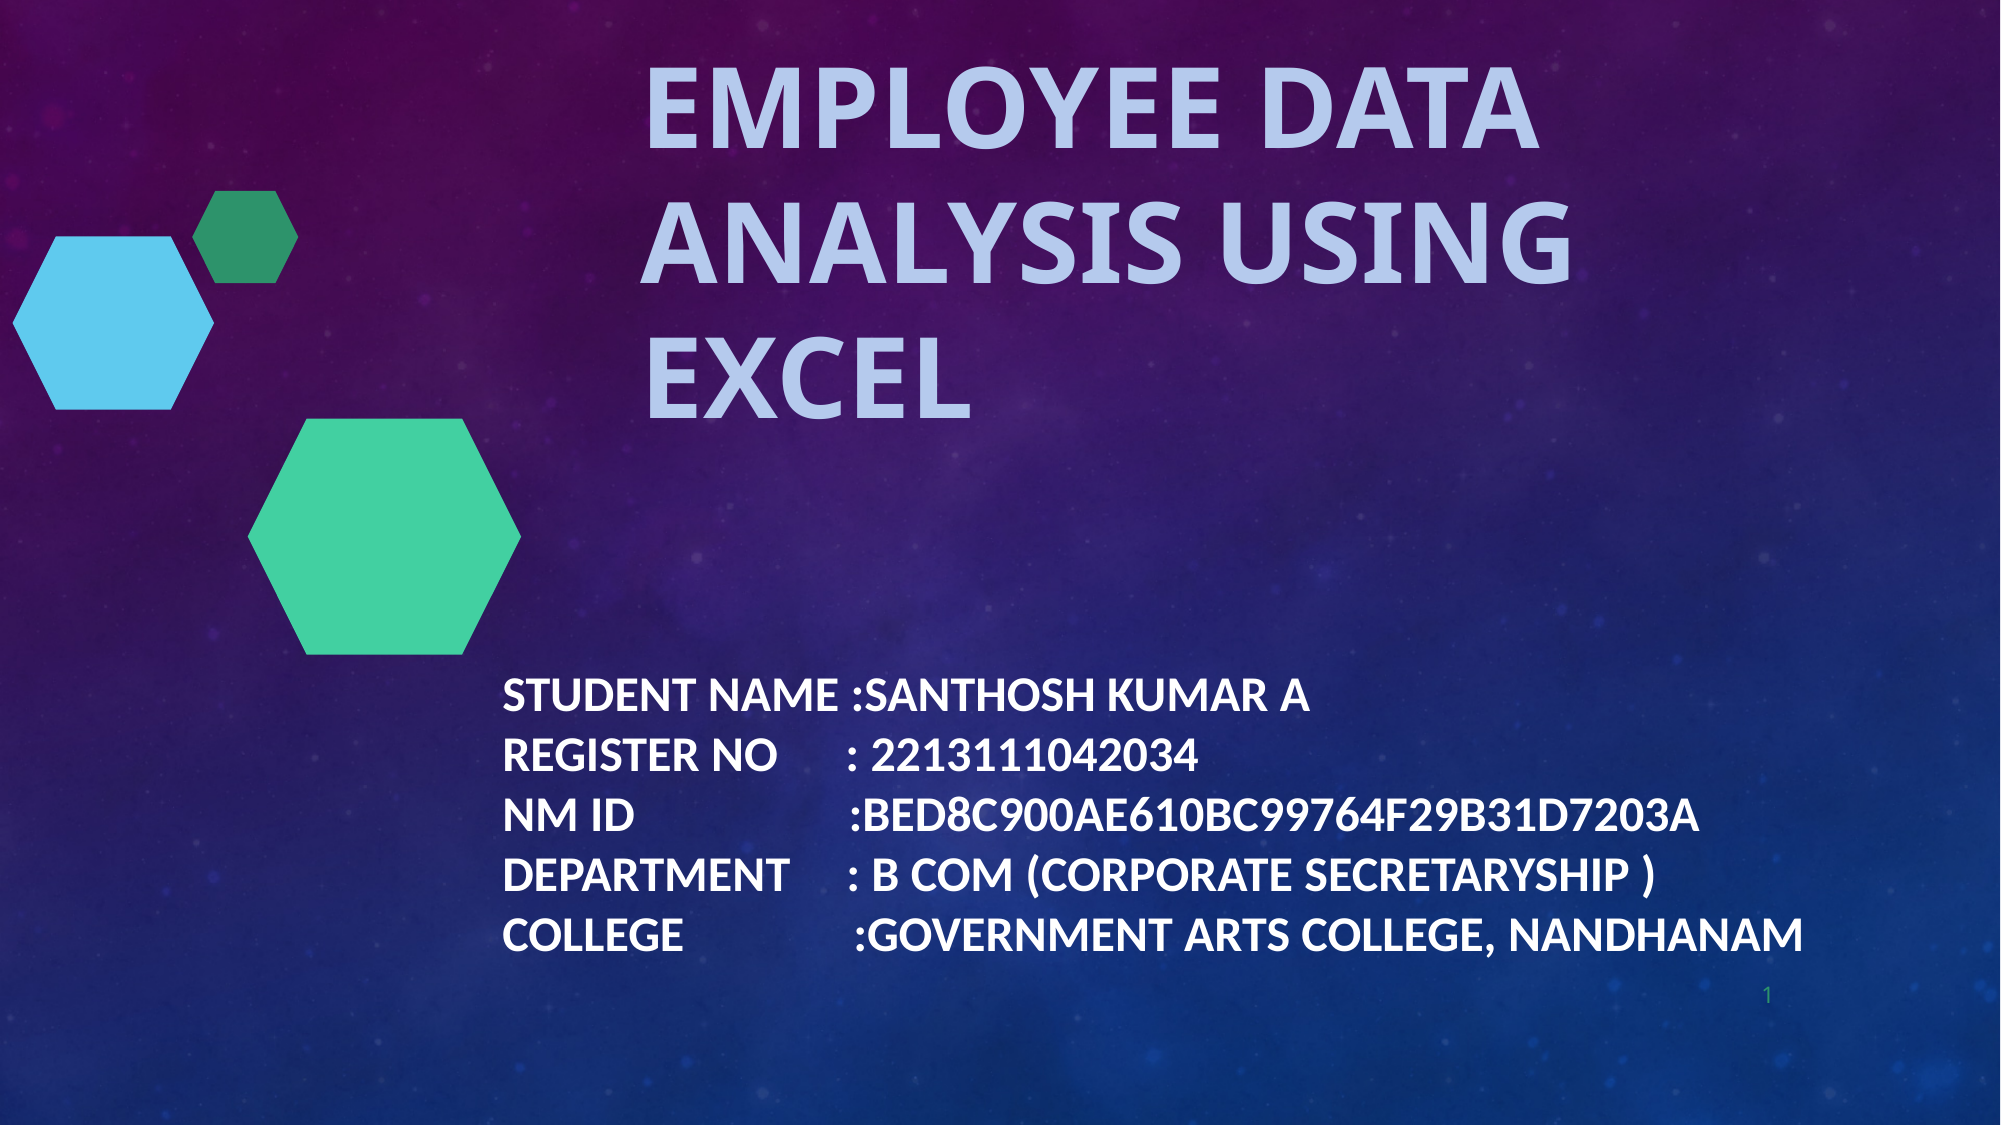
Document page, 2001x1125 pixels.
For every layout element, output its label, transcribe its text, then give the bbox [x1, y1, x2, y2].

slide_number 1 [1684, 970, 1775, 1125]
text_box [267, 576, 502, 655]
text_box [12, 190, 299, 410]
text_box STUDENT NAME :SANTHOSH KUMAR A REGISTER NO : 2213111042034 NM ID :BED8C900AE610BC99764F29B31D7203A DEPARTMENT : B COM (CORPORATE SECRETARYSHIP ) COLLEGE :GOVERNMENT ARTS COLLEGE, NANDHANAM [487, 654, 1900, 970]
title Employee Data Analysis using Excel [113, 33, 1843, 576]
picture [0, 0, 2001, 1125]
